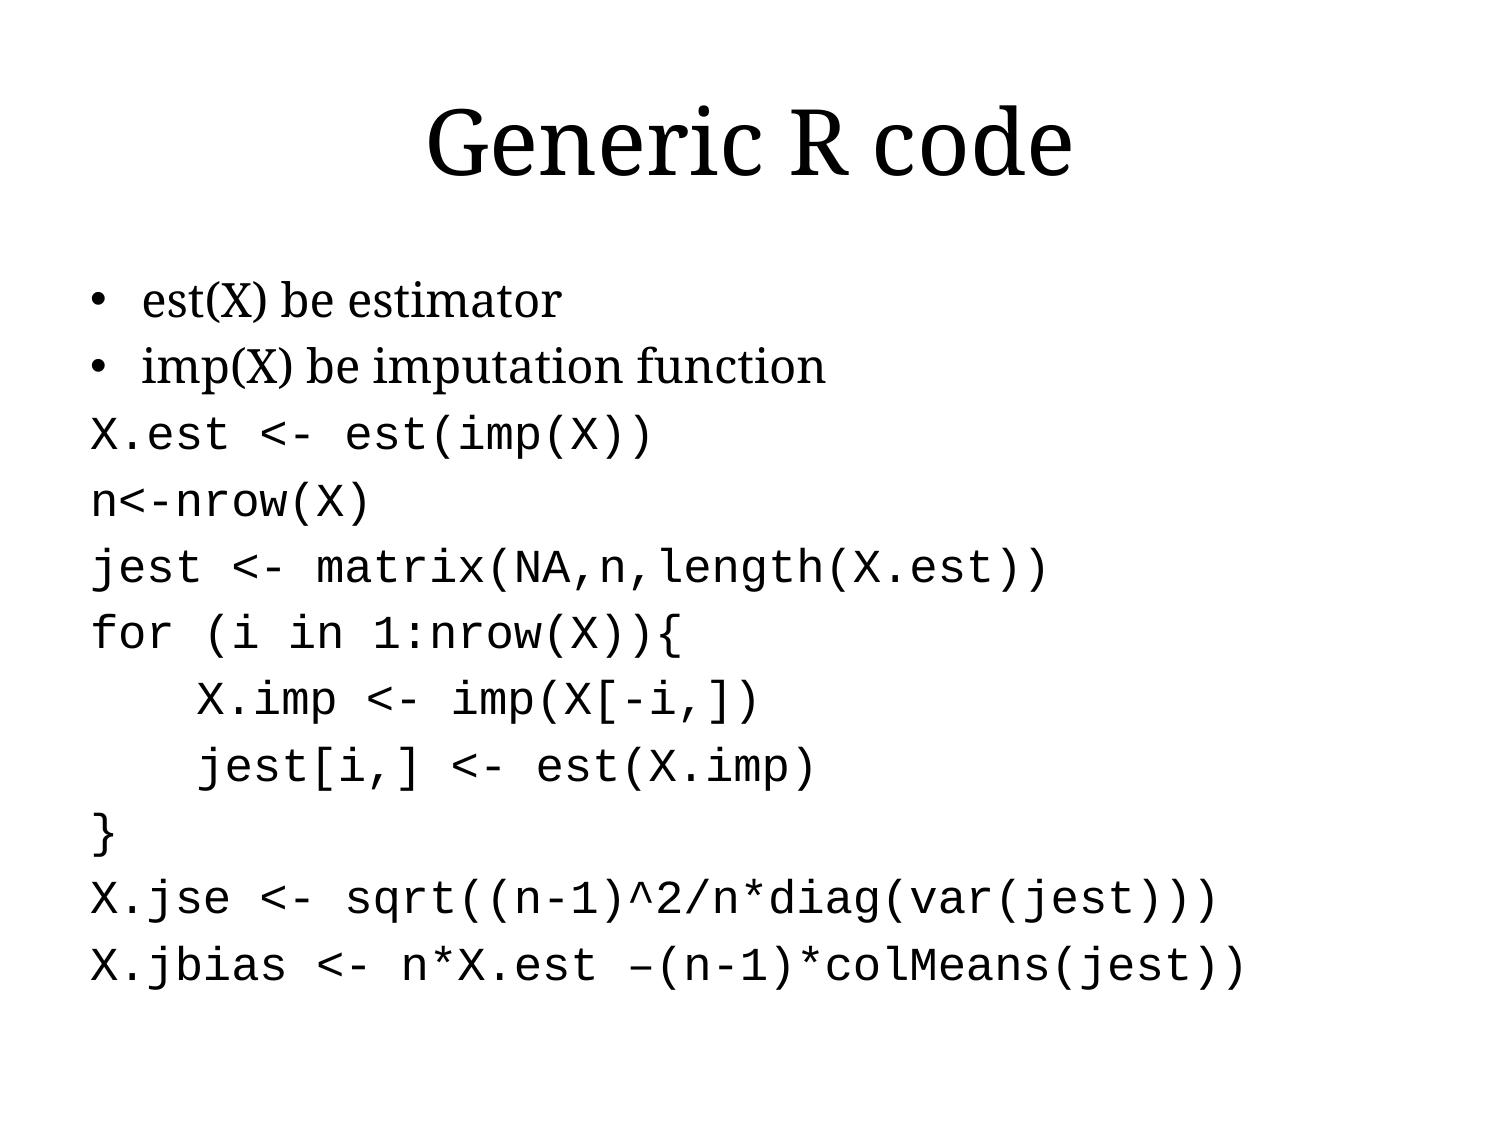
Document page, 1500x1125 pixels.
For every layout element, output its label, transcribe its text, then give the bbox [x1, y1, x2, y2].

list est(X) be estimator imp(X) be imputation function X.est <- est(imp(X)) n<-nrow(X) jest <- matrix(NA,n,length(X.est)) for (i in 1:nrow(X)){ X.imp <- imp(X[-i,]) jest[i,] <- est(X.imp) } X.jse <- sqrt((n-1)^2/n*diag(var(jest))) X.jbias <- n*X.est –(n-1)*colMeans(jest)) [75, 262, 1425, 1005]
title Generic R code [75, 45, 1425, 233]
